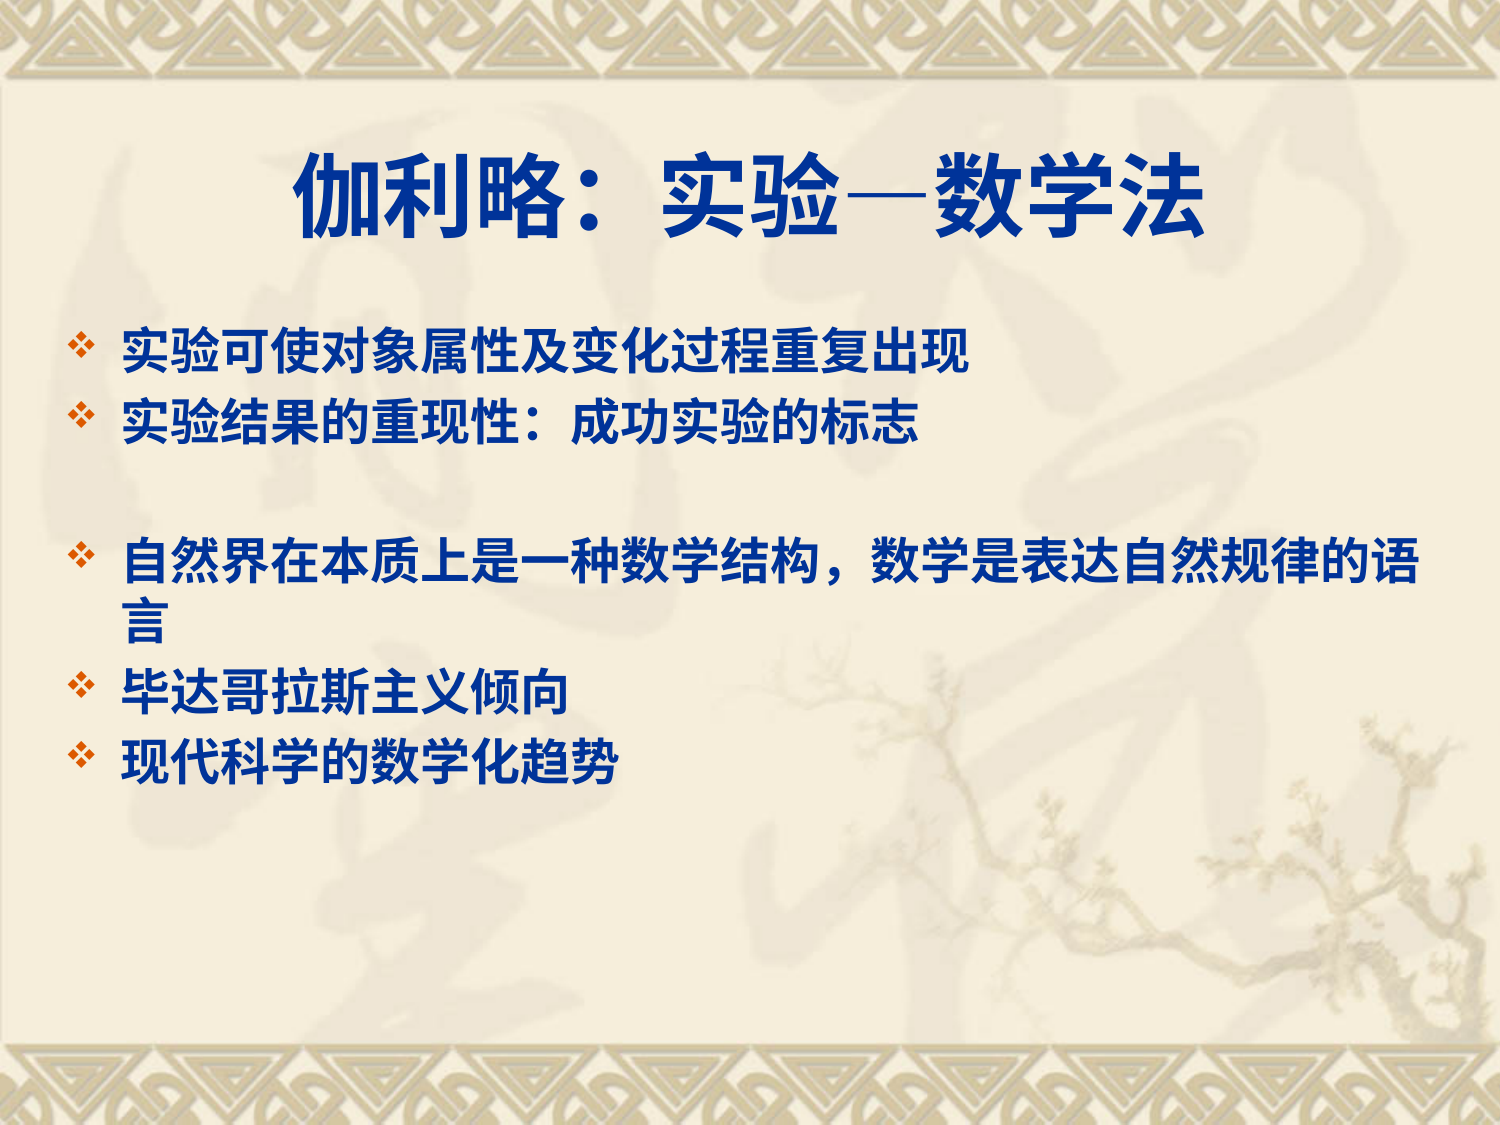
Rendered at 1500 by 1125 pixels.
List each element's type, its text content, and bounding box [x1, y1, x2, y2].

picture [0, 0, 1500, 1125]
title 伽利略：实验—数学法 [49, 99, 1451, 288]
list 实验可使对象属性及变化过程重复出现 实验结果的重现性：成功实验的标志 自然界在本质上是一种数学结构，数学是表达自然规律的语言 毕达哥拉斯主义倾向 现代科学的数学化趋势 [49, 312, 1451, 1001]
